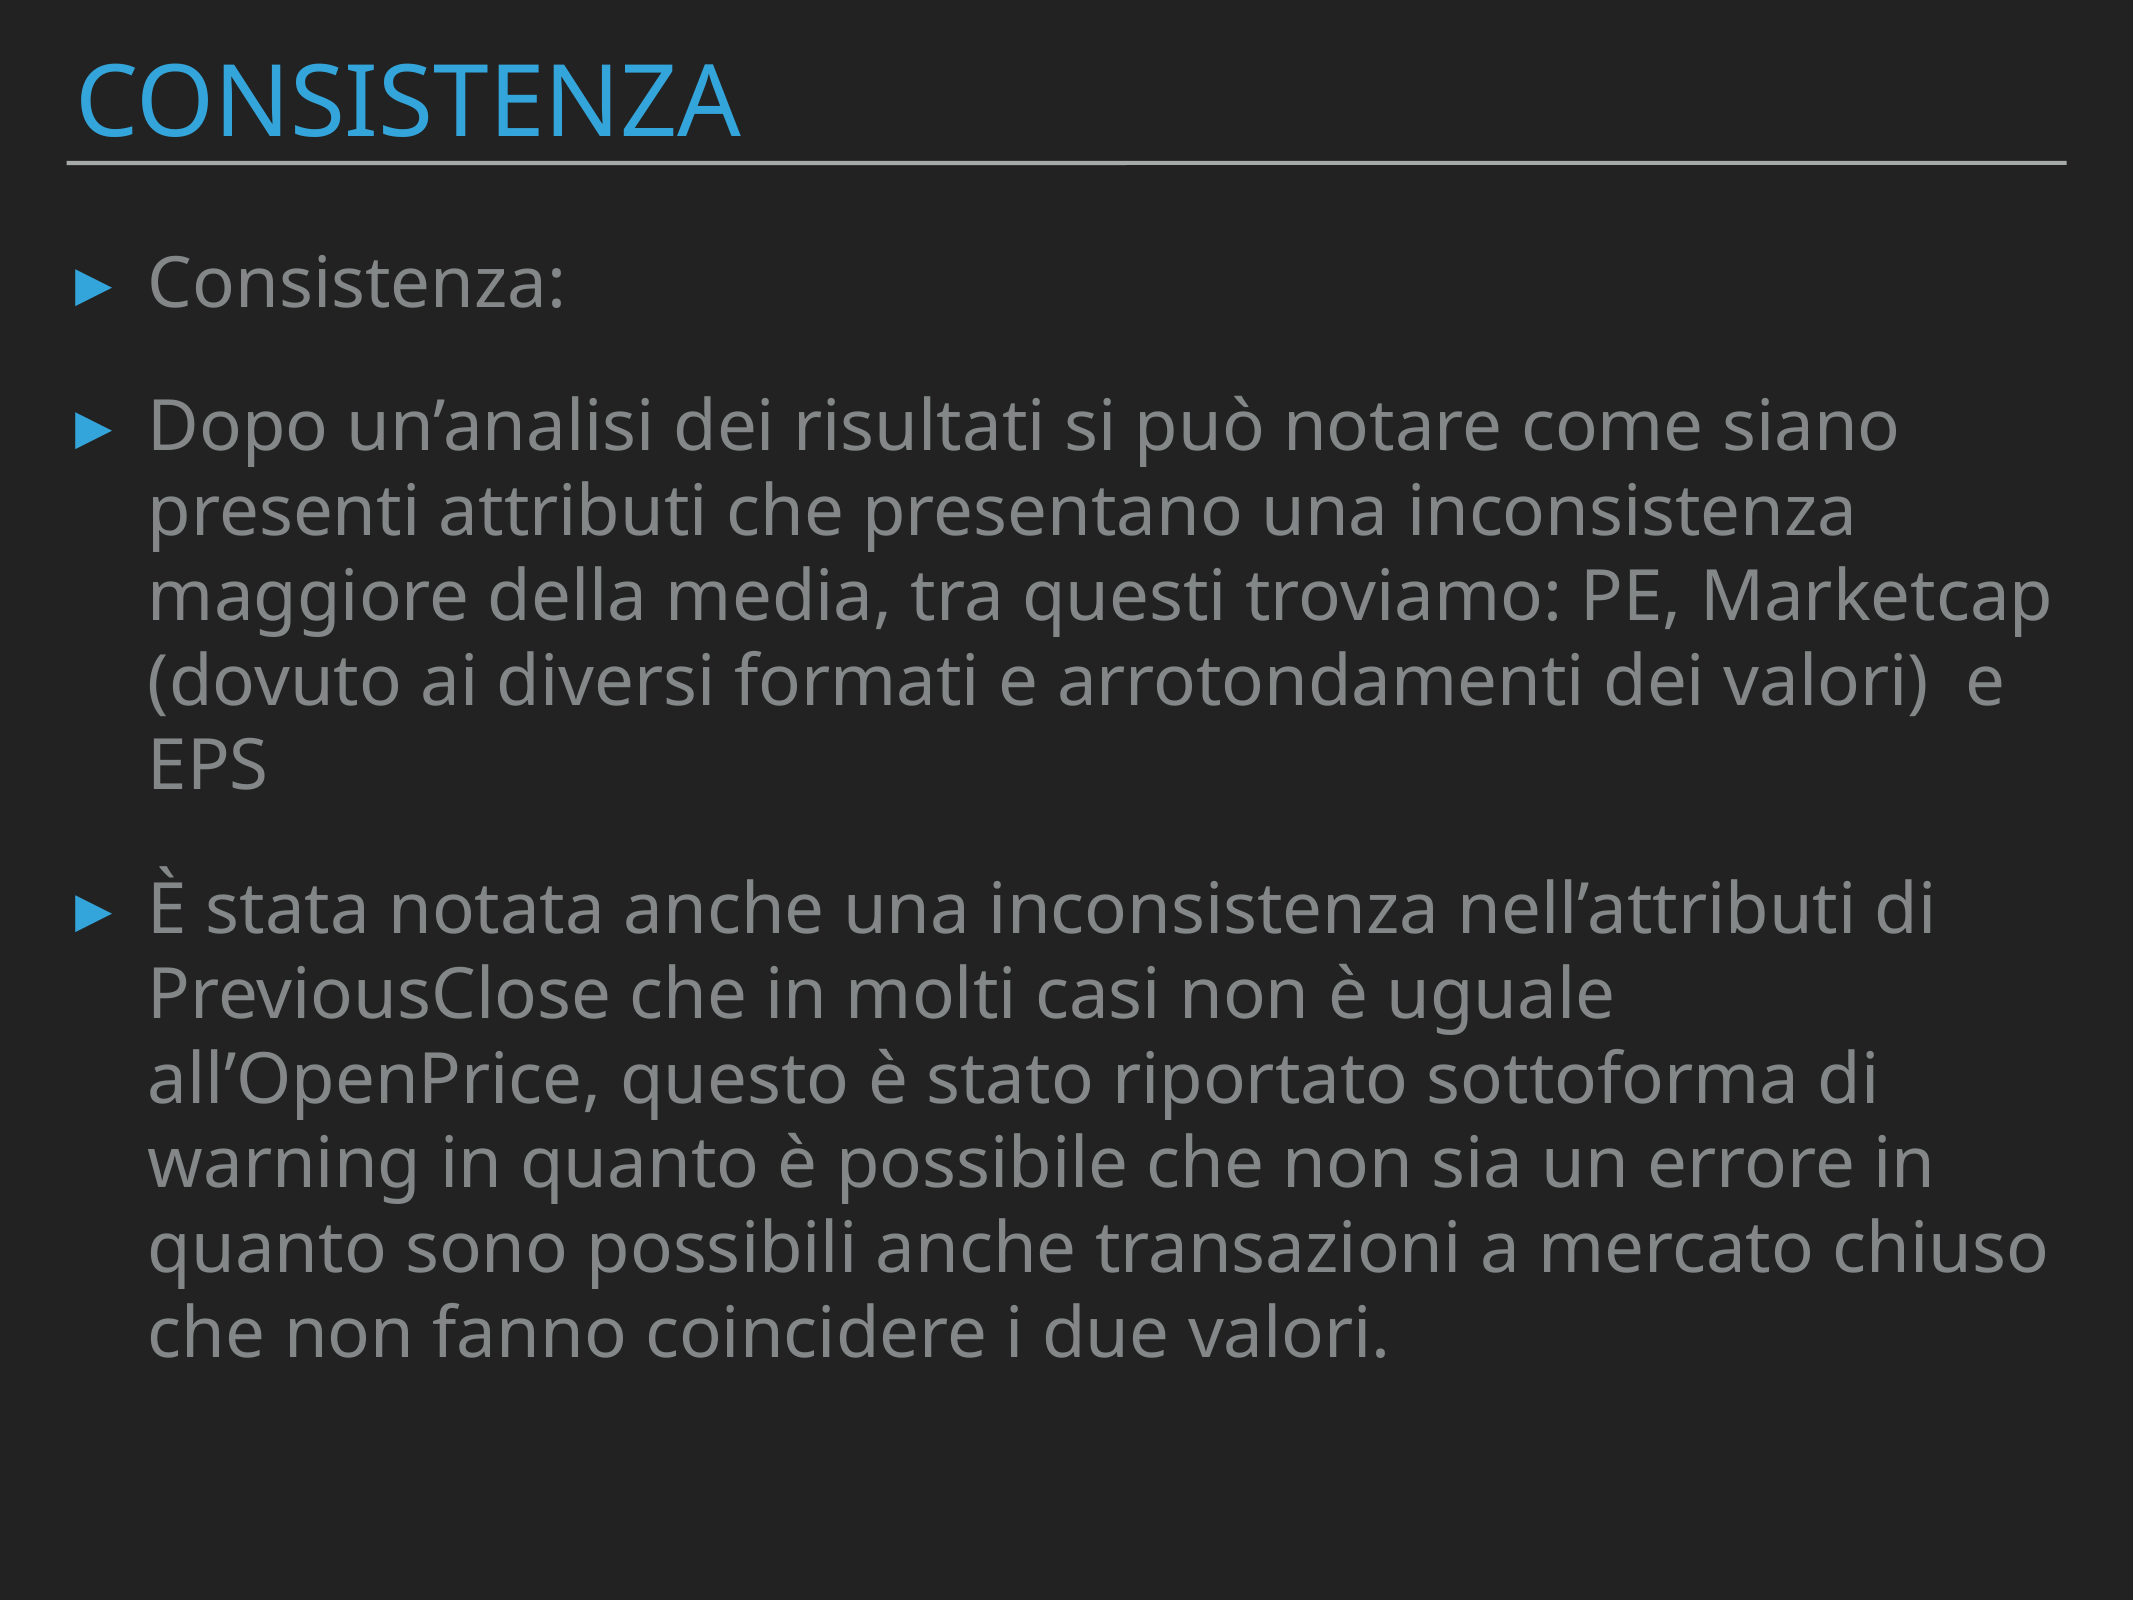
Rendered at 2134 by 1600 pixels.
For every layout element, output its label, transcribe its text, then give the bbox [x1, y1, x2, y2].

list Consistenza: Dopo un’analisi dei risultati si può notare come siano presenti attributi che presentano una inconsistenza maggiore della media, tra questi troviamo: PE, Marketcap (dovuto ai diversi formati e arrotondamenti dei valori) e EPS È stata notata anche una inconsistenza nell’attributi di PreviousClose che in molti casi non è uguale all’OpenPrice, questo è stato riportato sottoforma di warning in quanto è possibile che non sia un errore in quanto sono possibili anche transazioni a mercato chiuso che non fanno coincidere i due valori. [66, 227, 2068, 1453]
title CONSISTENZA [66, 50, 2068, 171]
